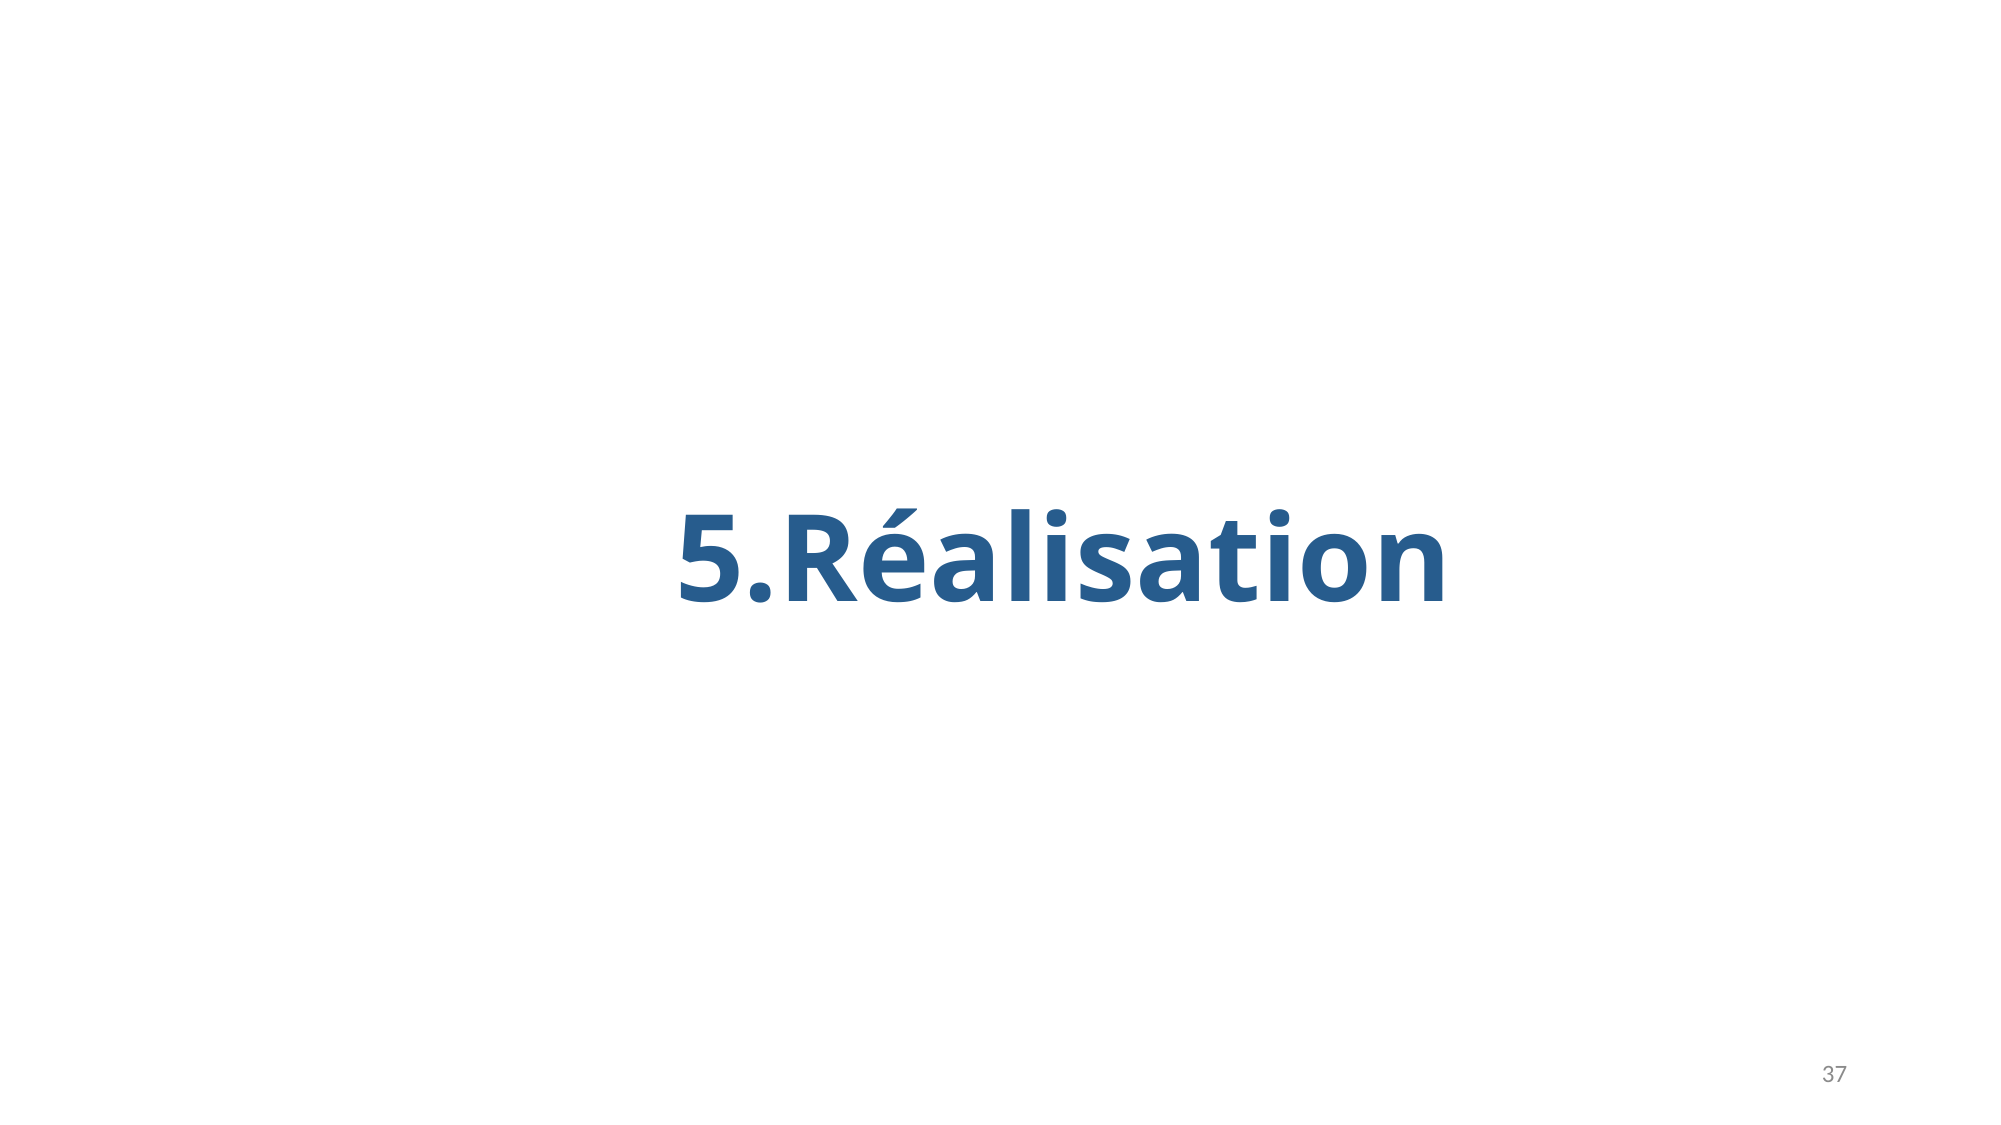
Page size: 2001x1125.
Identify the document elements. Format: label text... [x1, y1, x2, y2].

slide_number 37 [1412, 1042, 1863, 1103]
title 5.Réalisation [660, 453, 1820, 672]
